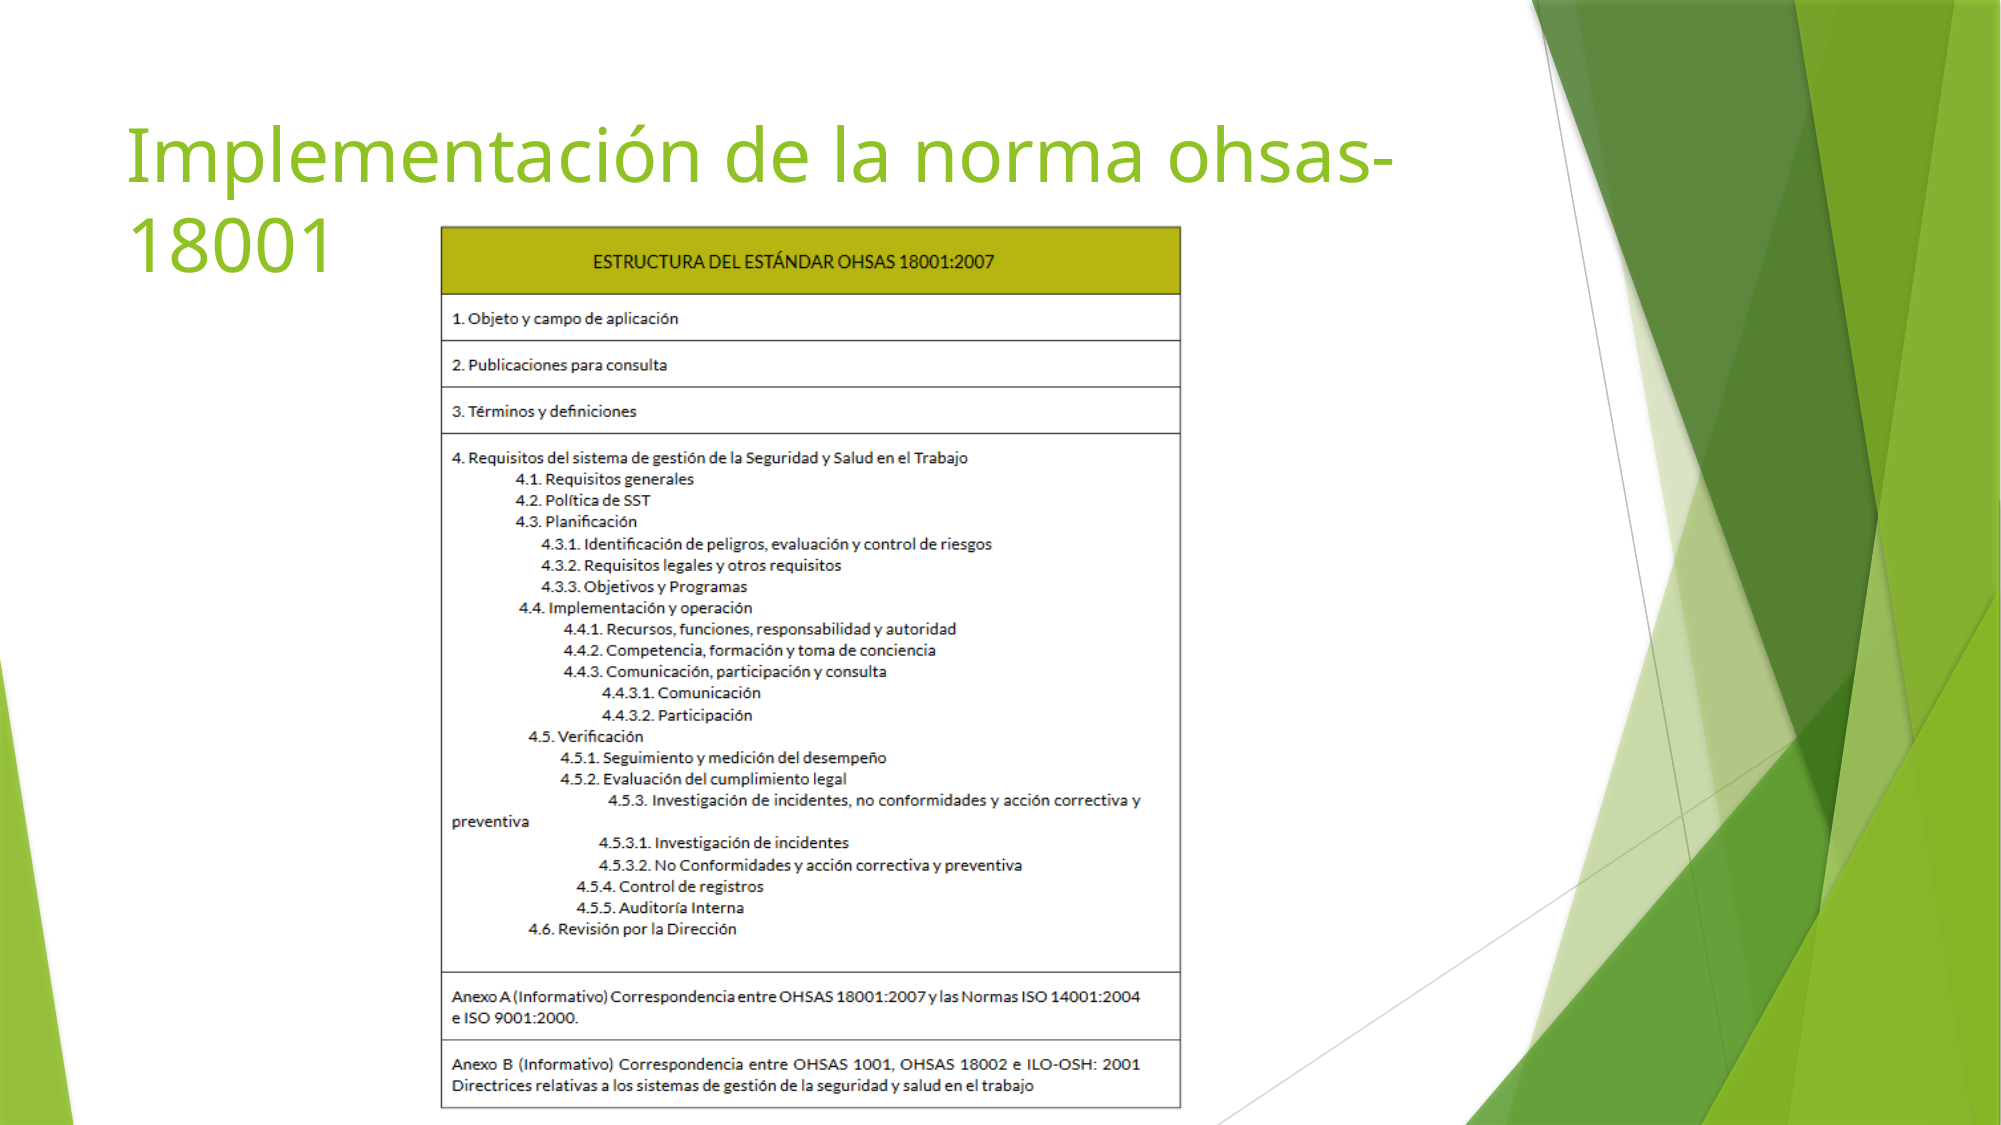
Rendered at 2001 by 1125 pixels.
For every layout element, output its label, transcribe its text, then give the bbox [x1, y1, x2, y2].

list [429, 213, 1193, 1120]
title Implementación de la norma ohsas-18001 [111, 99, 1522, 317]
